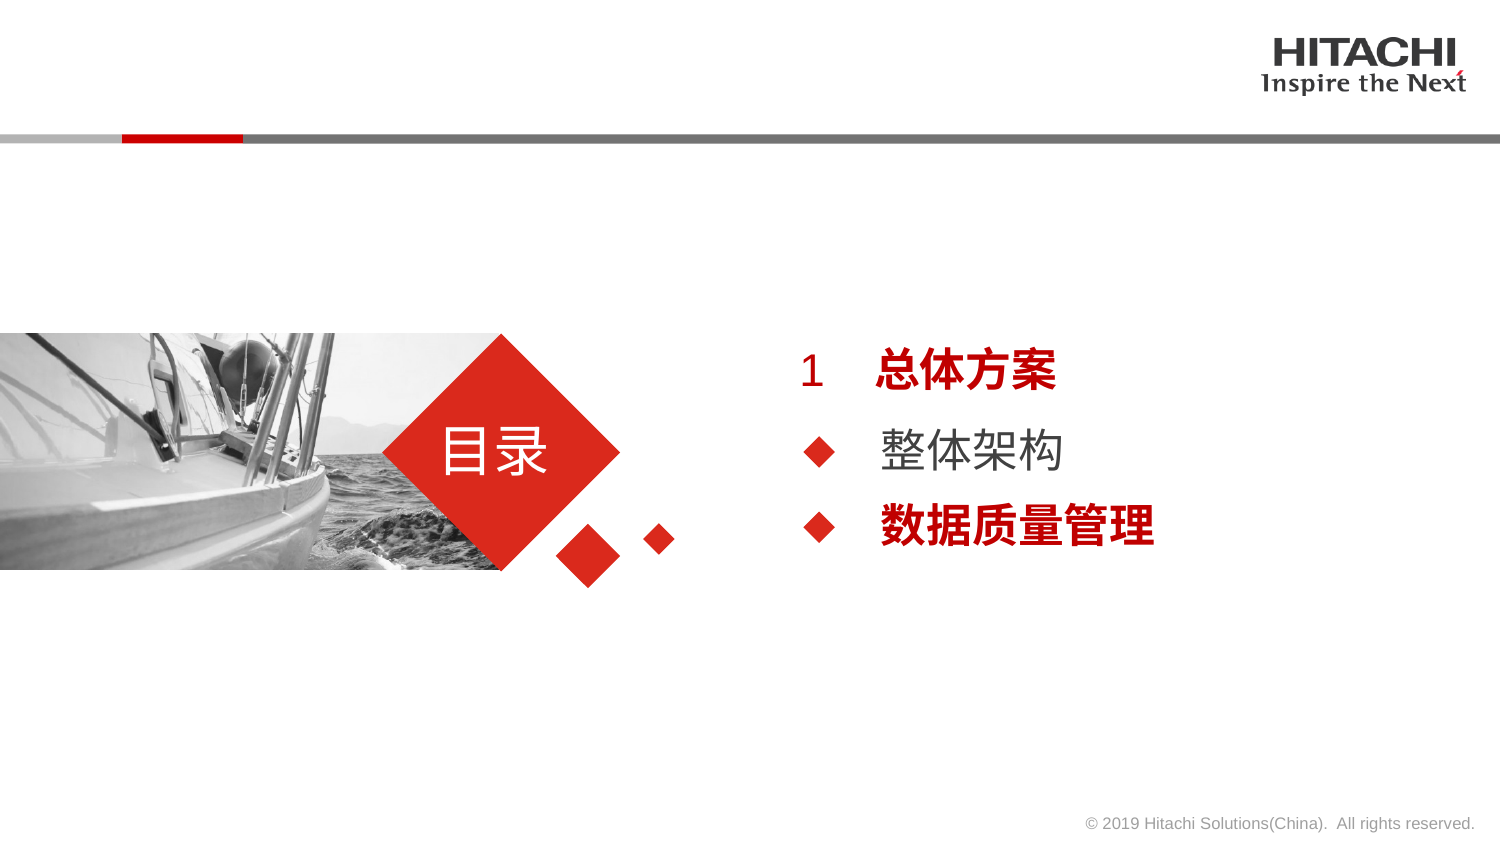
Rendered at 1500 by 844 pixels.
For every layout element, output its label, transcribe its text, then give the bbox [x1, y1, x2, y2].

text_box [641, 521, 677, 557]
text_box [502, 490, 586, 574]
text_box 目录 [503, 407, 615, 490]
text_box [801, 509, 838, 546]
picture [1261, 37, 1466, 96]
text_box [615, 444, 623, 461]
text_box [499, 331, 578, 407]
text_box 数据质量管理 [865, 489, 1311, 560]
text_box [801, 434, 838, 470]
picture [0, 333, 499, 570]
text_box 1 总体方案 [784, 333, 1072, 404]
text_box [553, 521, 623, 591]
text_box 整体架构 [865, 413, 1311, 484]
